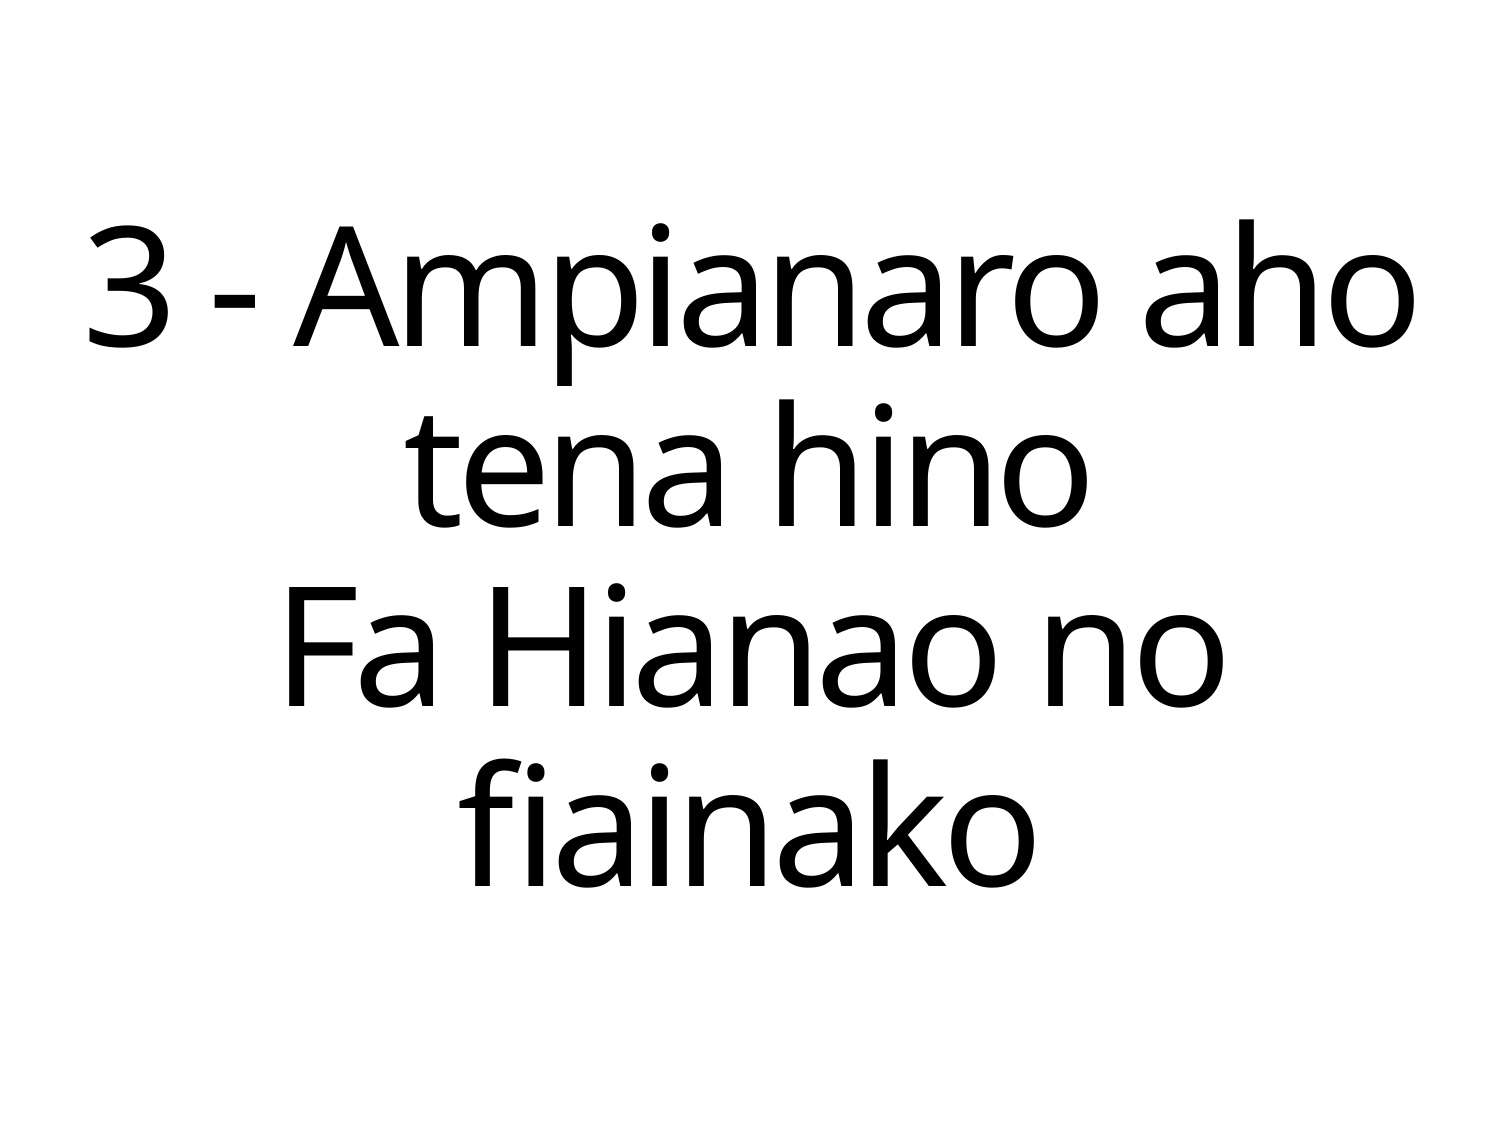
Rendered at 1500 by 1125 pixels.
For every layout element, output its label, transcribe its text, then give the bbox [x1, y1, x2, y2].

title 3 - Ampianaro aho tena hino Fa Hianao no fiainako [0, 453, 1500, 672]
